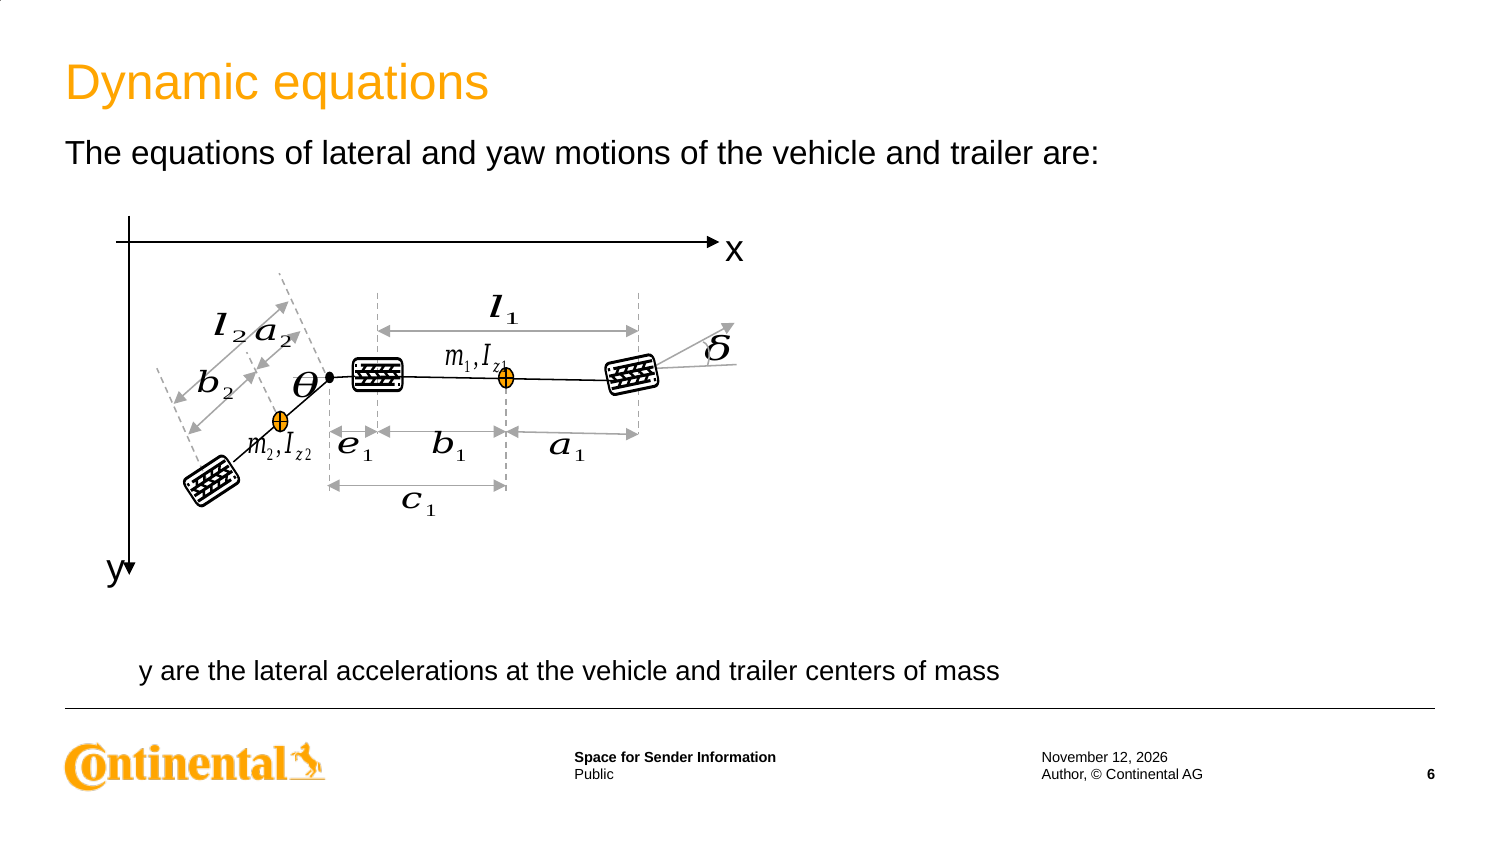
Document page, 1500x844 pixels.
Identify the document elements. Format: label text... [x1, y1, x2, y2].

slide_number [1041, 746, 1371, 765]
slide_number 6 [1376, 765, 1436, 784]
footer Author, © Continental AG [1041, 765, 1371, 784]
title Dynamic equations [64, 49, 550, 115]
list The equations of lateral and yaw motions of the vehicle and trailer are: [64, 128, 1436, 194]
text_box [100, 215, 751, 588]
